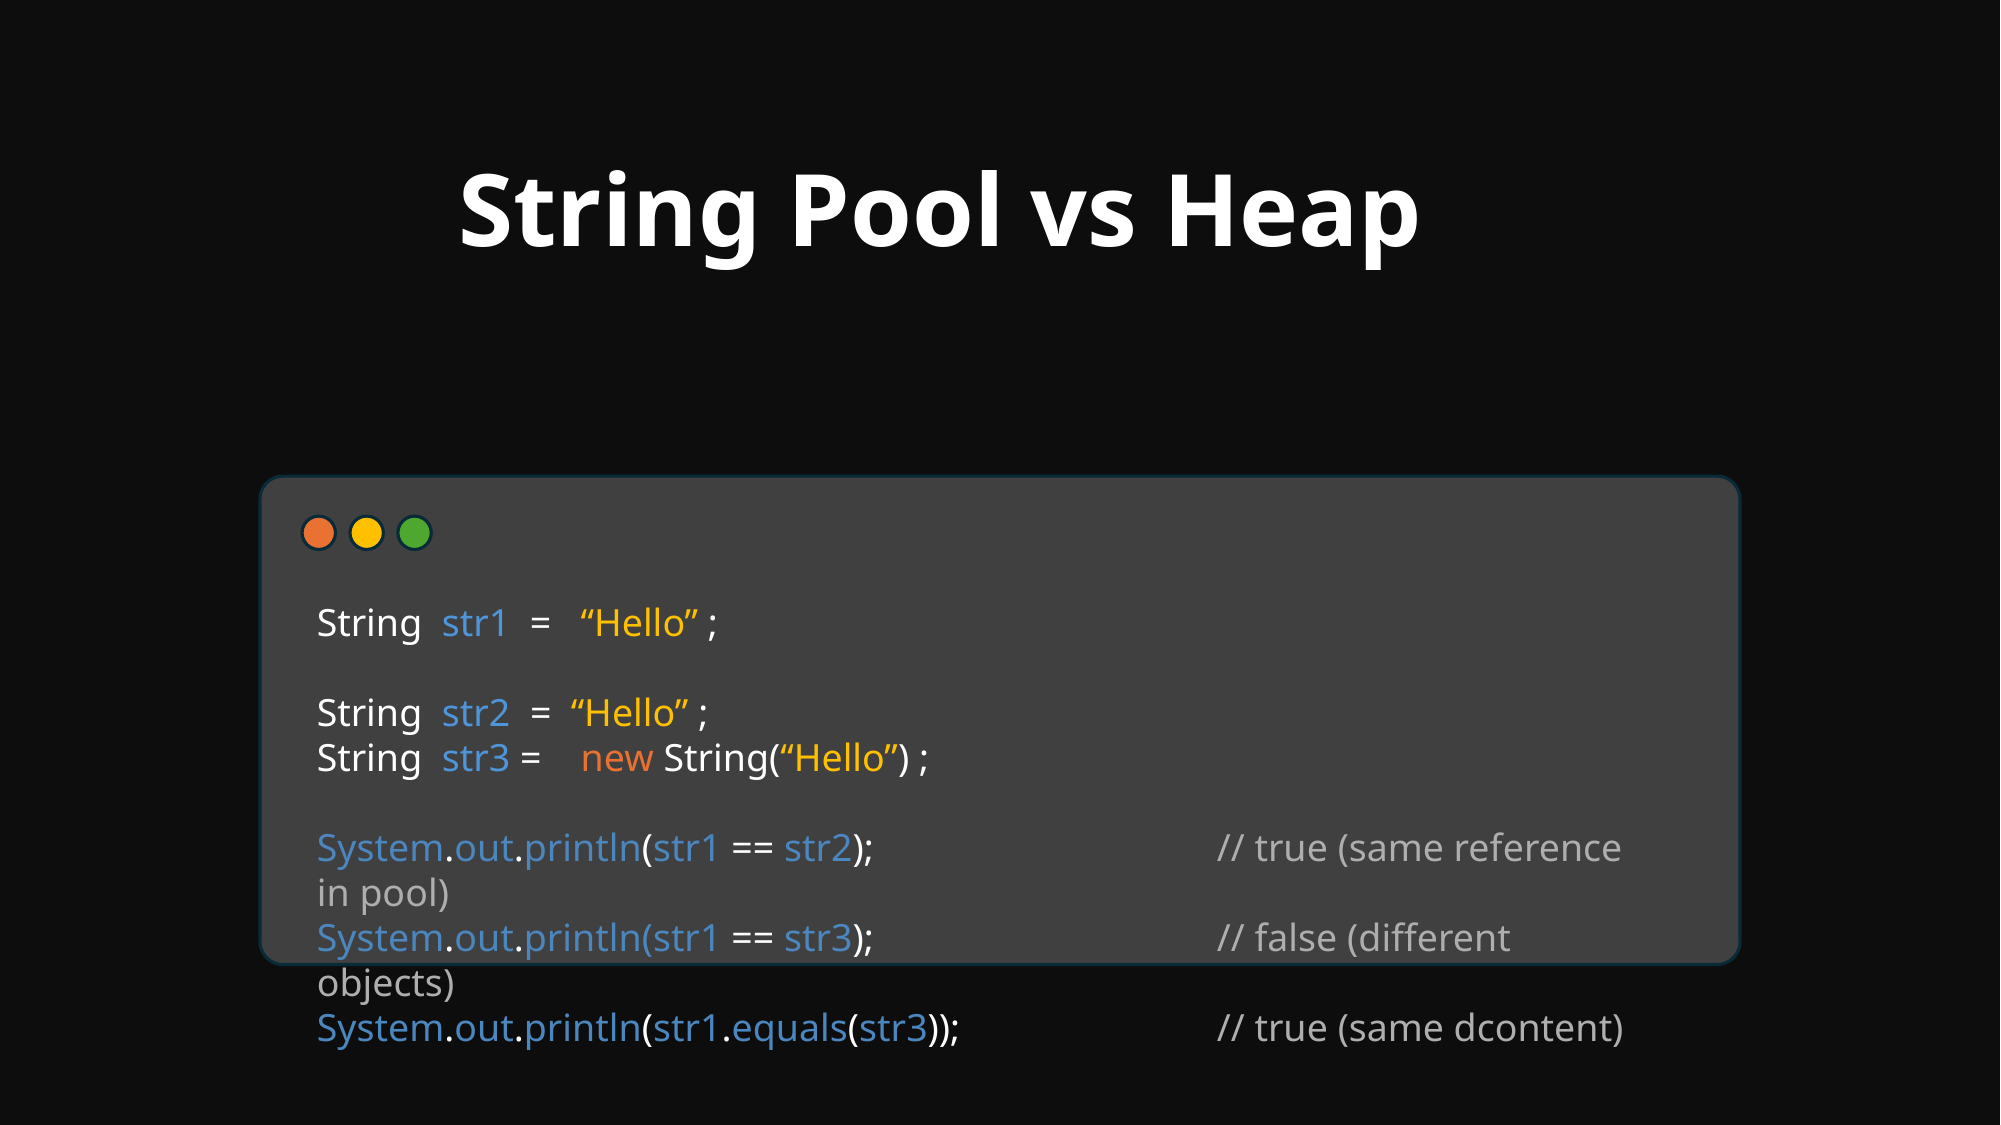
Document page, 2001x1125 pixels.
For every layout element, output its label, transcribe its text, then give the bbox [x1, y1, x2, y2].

text_box [300, 514, 338, 552]
text_box String Pool vs Heap [443, 139, 1598, 275]
text_box String str1 = “Hello” ; String str2 = “Hello” ; String str3 = new String(“Hello”) ; System.out.println(str1 == str2); // true (same reference in pool) System.out.println(str1 == str3); // false (different objects) System.out.println(str1.equals(str3)); // true (same dcontent) [302, 591, 1647, 1057]
text_box [396, 514, 433, 552]
text_box [258, 474, 1742, 967]
text_box [348, 514, 385, 552]
